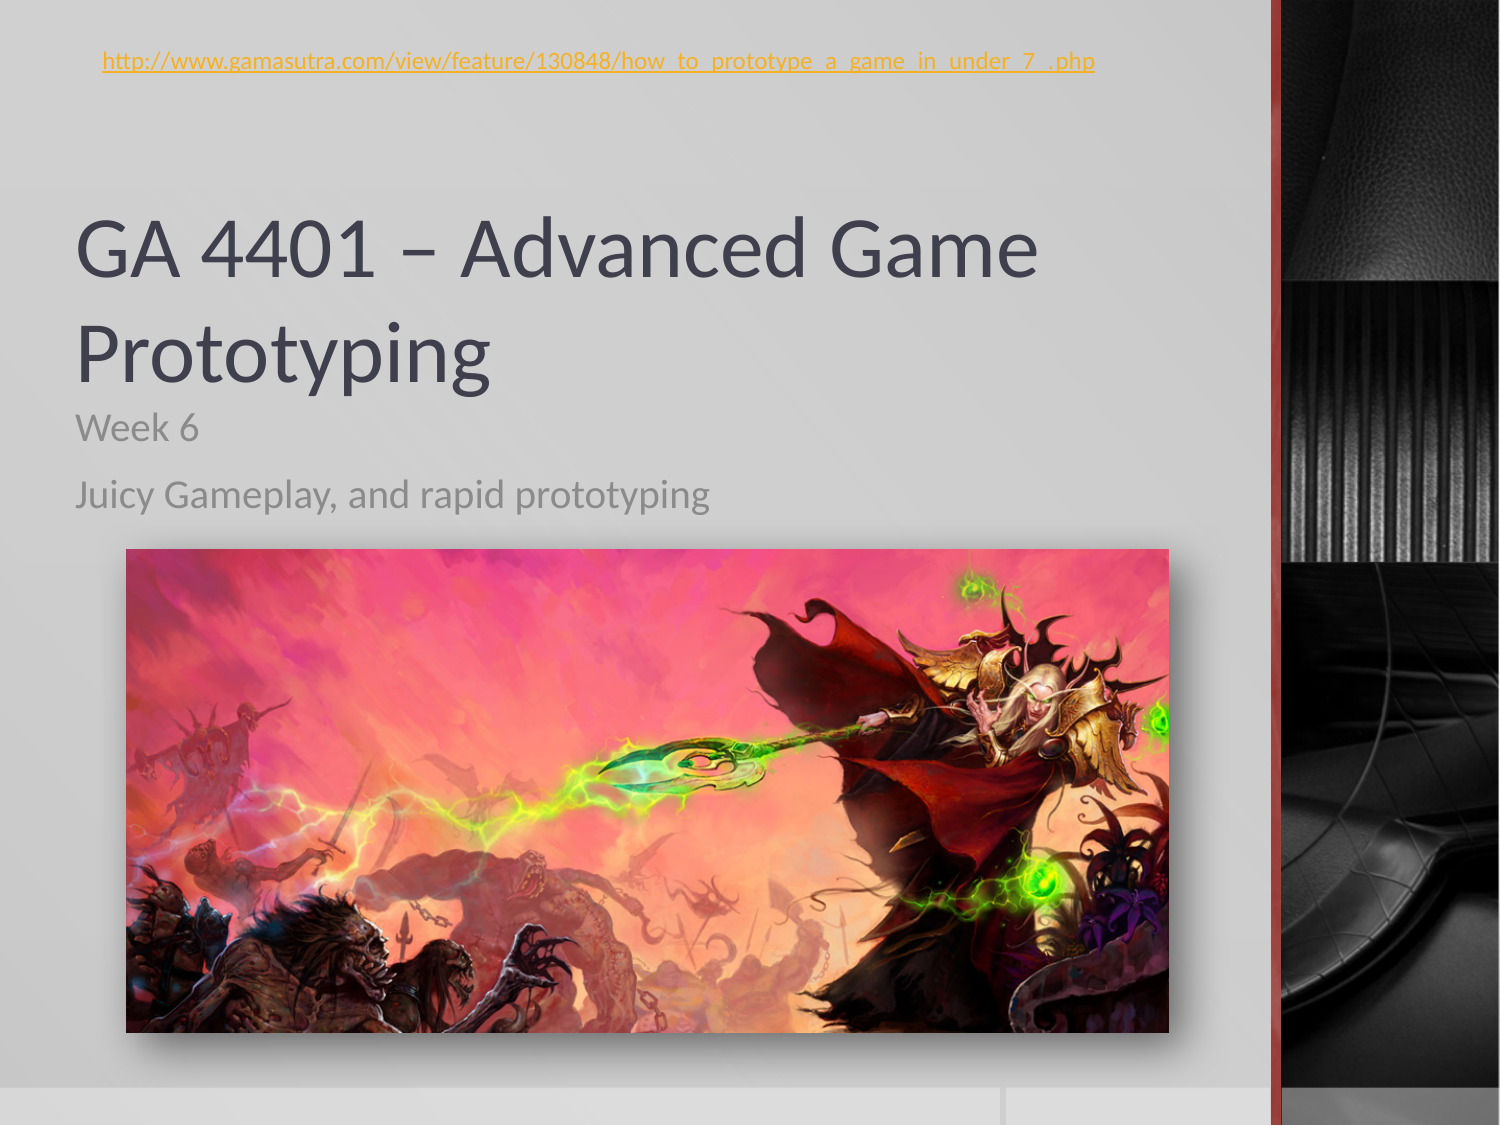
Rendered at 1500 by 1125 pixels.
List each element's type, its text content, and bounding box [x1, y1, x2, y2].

picture [1281, 0, 1500, 1087]
subtitle Week 6 Juicy Gameplay, and rapid prototyping [75, 399, 1188, 525]
picture [126, 549, 1169, 1033]
title GA 4401 – Advanced Game Prototyping [75, 224, 1188, 399]
text_box http://www.gamasutra.com/view/feature/130848/how_to_prototype_a_game_in_under_7_.php [87, 37, 1200, 83]
